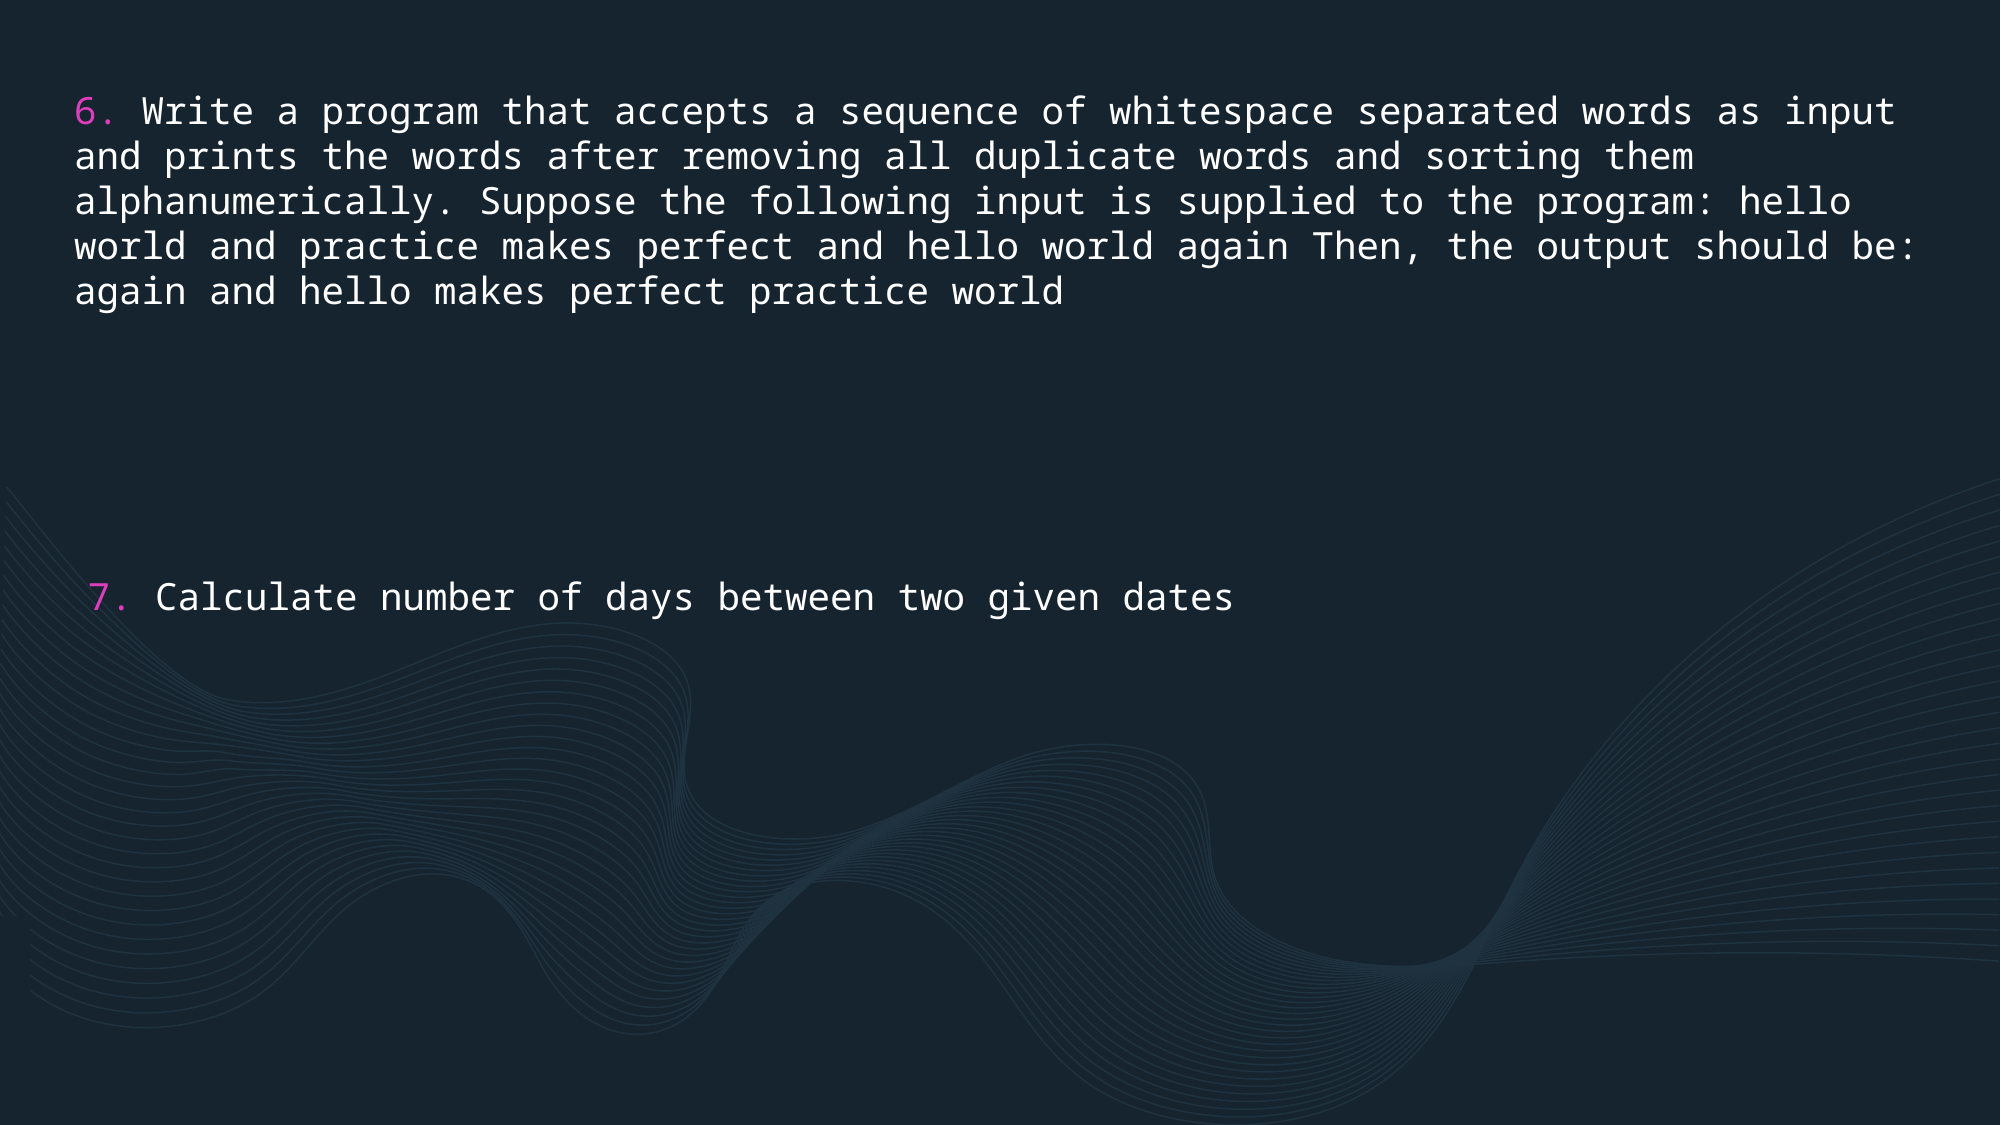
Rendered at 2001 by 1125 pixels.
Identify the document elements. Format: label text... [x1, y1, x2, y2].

text_box 6. Write a program that accepts a sequence of whitespace separated words as input and prints the words after removing all duplicate words and sorting them alphanumerically. Suppose the following input is supplied to the program: hello world and practice makes perfect and hello world again Then, the output should be: again and hello makes perfect practice world [59, 79, 1971, 320]
text_box 7. Calculate number of days between two given dates [72, 565, 1985, 626]
